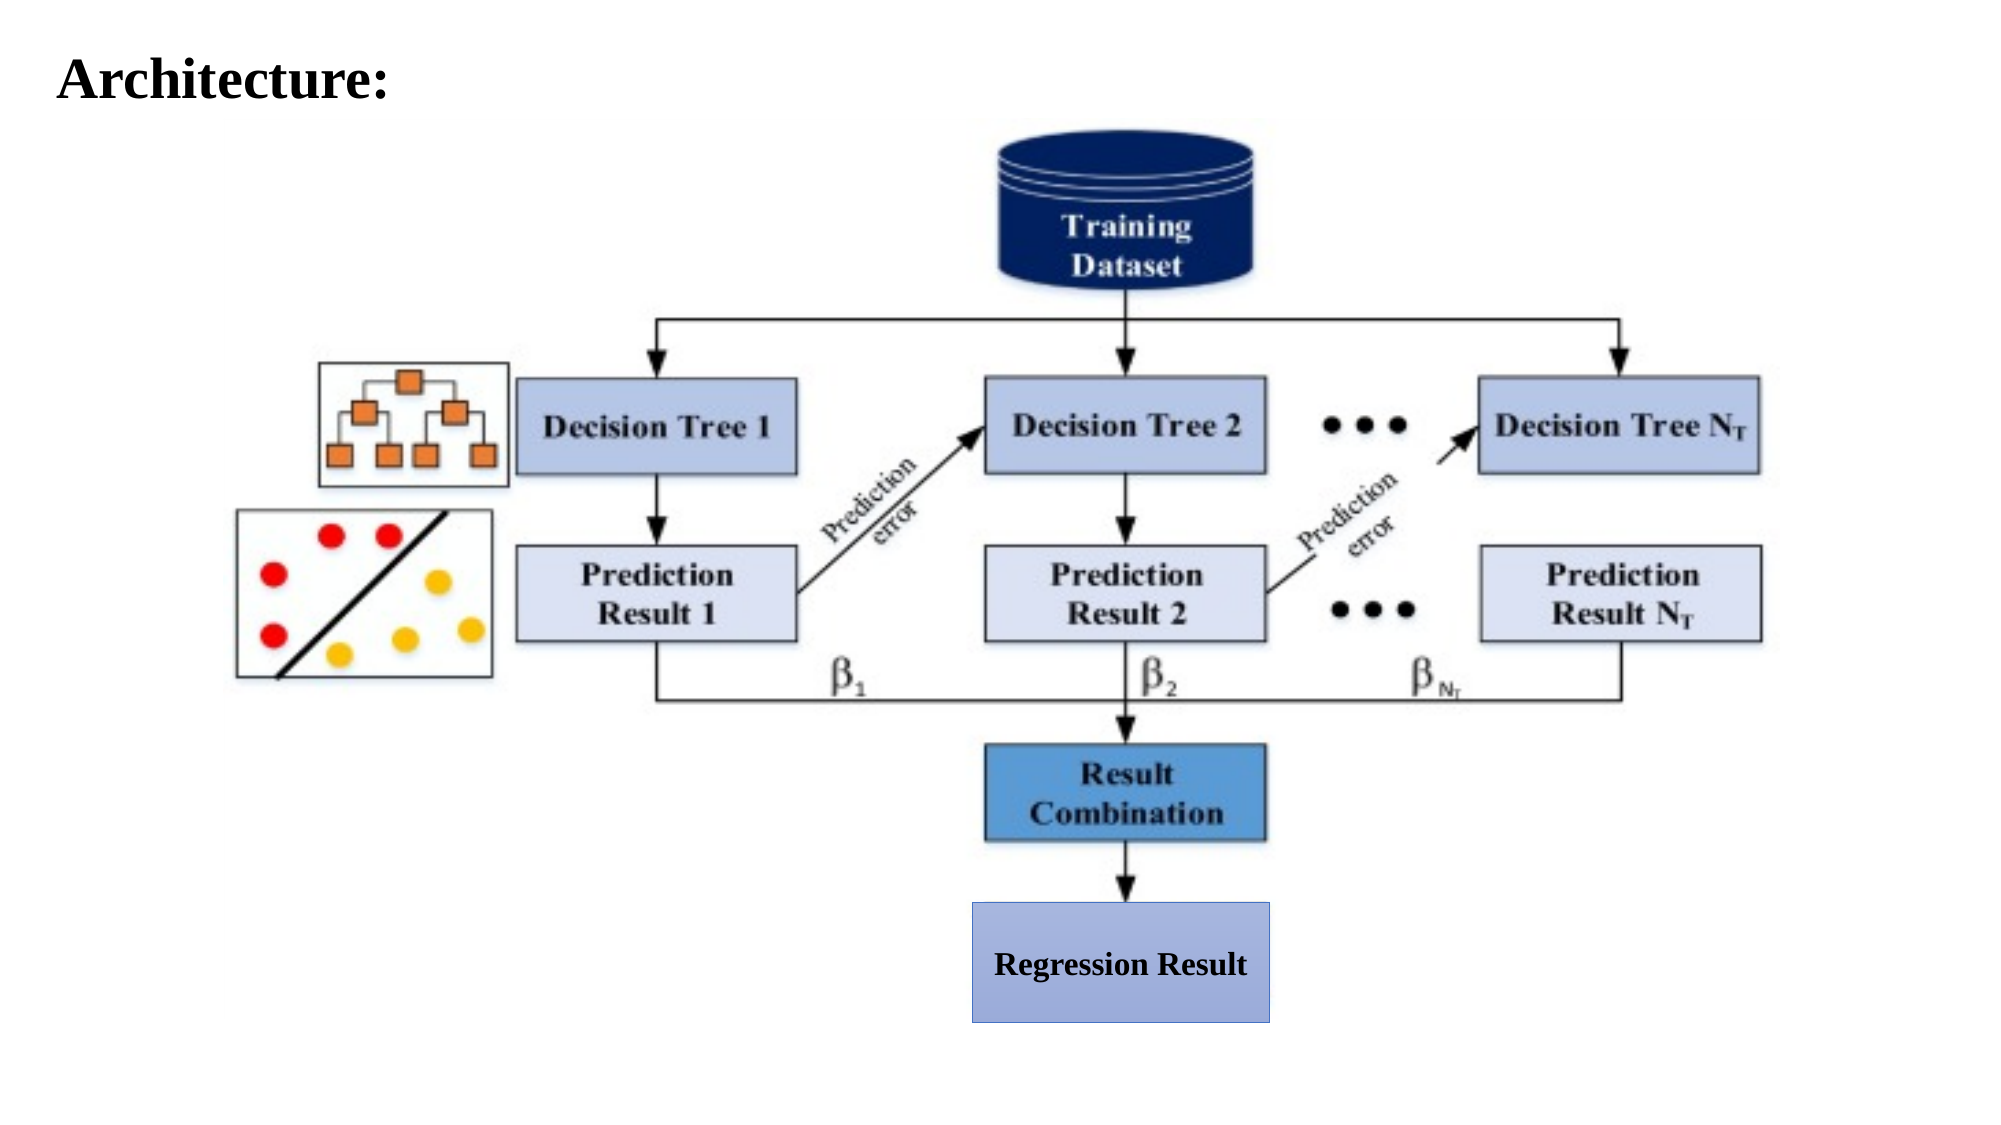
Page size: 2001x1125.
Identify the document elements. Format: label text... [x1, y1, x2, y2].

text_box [223, 118, 1780, 1023]
text_box Architecture: [41, 32, 1042, 118]
